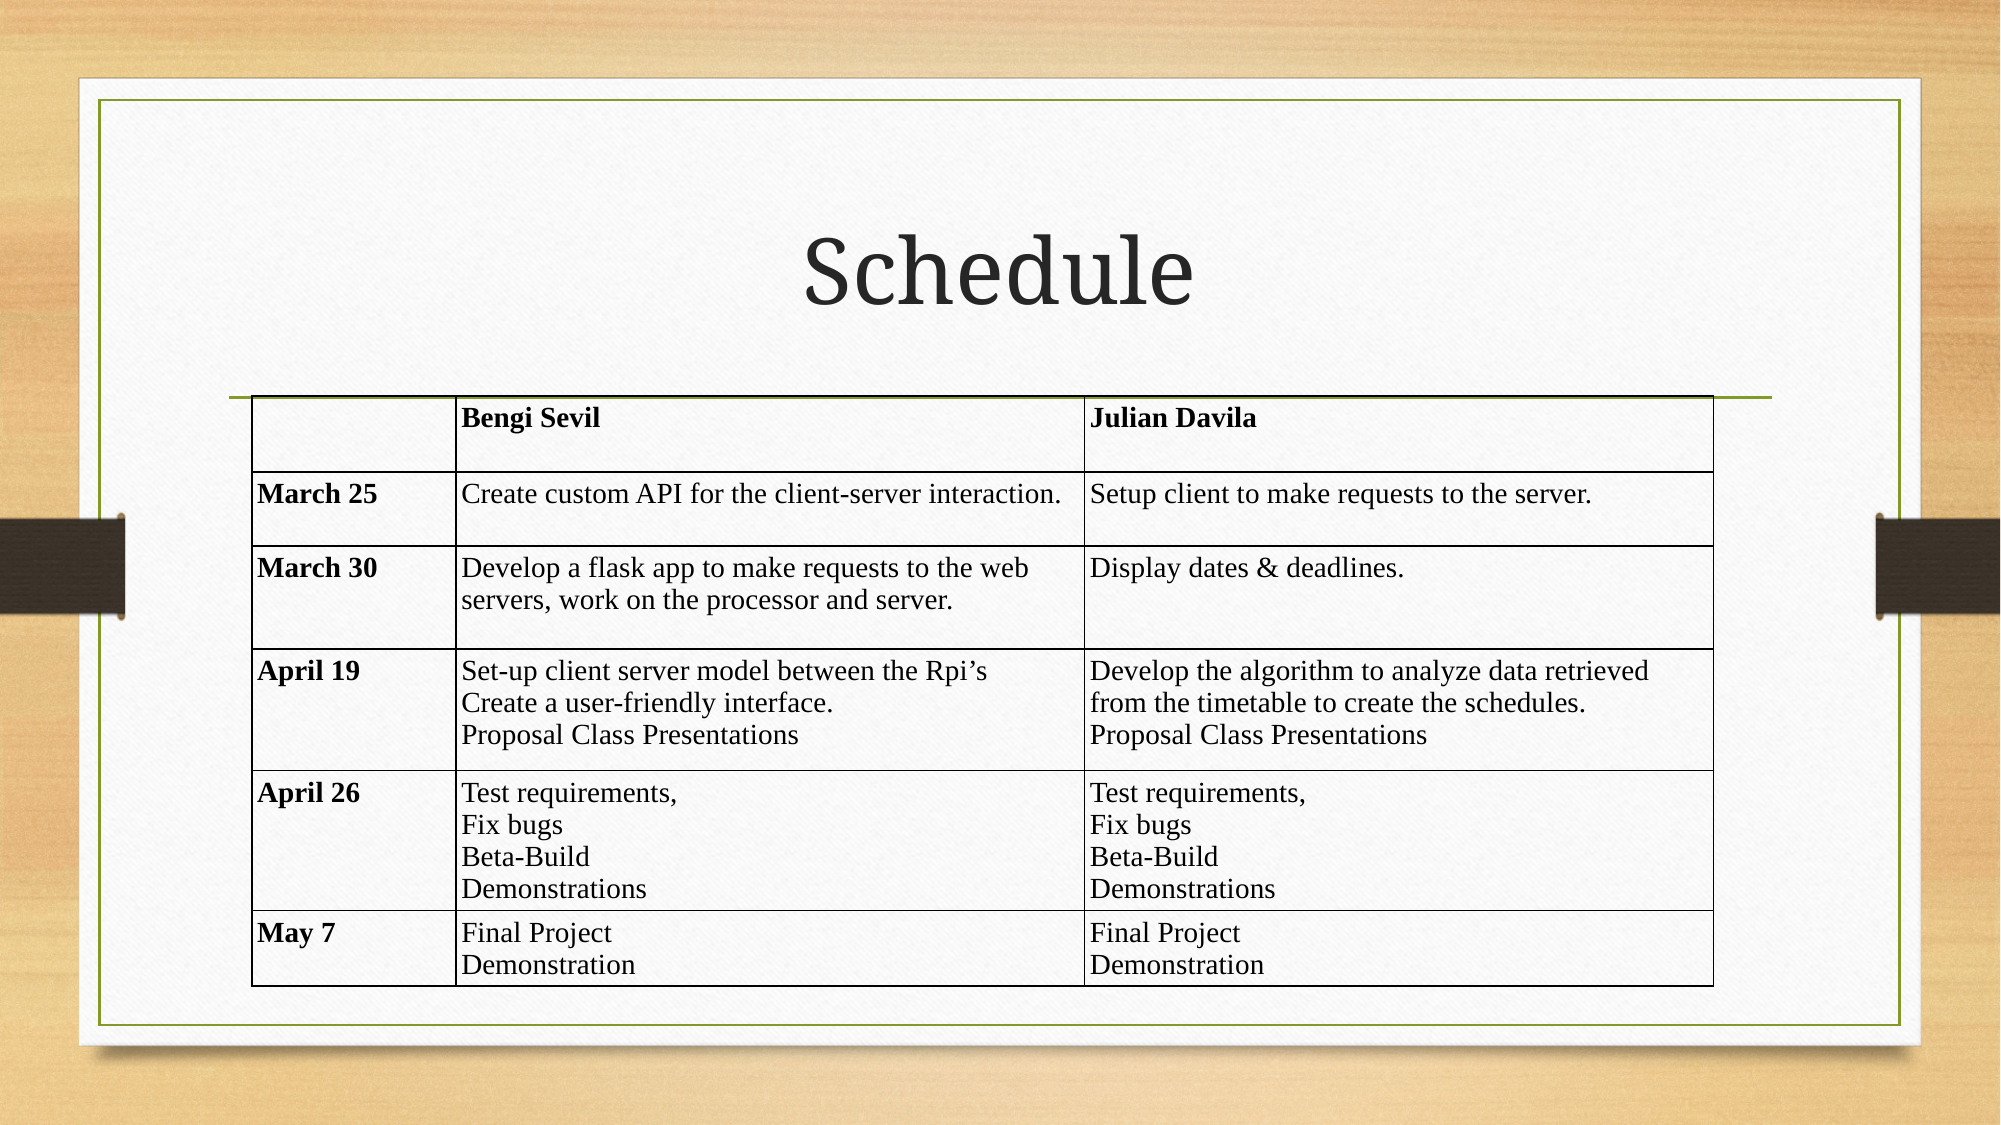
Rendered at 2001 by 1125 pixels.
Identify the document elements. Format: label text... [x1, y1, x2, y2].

text_box [0, 0, 2000, 113]
title Schedule [212, 161, 1788, 375]
table_cell Create custom API for the client-server interaction. [457, 473, 1084, 545]
table_cell Final Project Demonstration [457, 911, 1084, 985]
table_cell Final Project Demonstration [1085, 911, 1713, 985]
table_cell March 25 [253, 473, 455, 545]
table_cell Develop a flask app to make requests to the web servers, work on the processor and server. [457, 547, 1084, 648]
table_cell April 26 [253, 771, 455, 910]
table_cell May 7 [253, 911, 455, 985]
table_cell April 19 [253, 650, 455, 770]
table_header Julian Davila [1085, 397, 1713, 471]
table_cell Setup client to make requests to the server. [1085, 473, 1713, 545]
table_cell March 30 [253, 547, 455, 648]
picture [0, 0, 2001, 1125]
table_cell Develop the algorithm to analyze data retrieved from the timetable to create the schedules. Proposal Class Presentations [1085, 650, 1713, 770]
table_cell Test requirements, Fix bugs Beta-Build Demonstrations [1085, 771, 1713, 910]
table_cell Set-up client server model between the Rpi’s Create a user-friendly interface. Proposal Class Presentations [457, 650, 1084, 770]
table_cell Display dates & deadlines. [1085, 547, 1713, 648]
table_cell Test requirements, Fix bugs Beta-Build Demonstrations [457, 771, 1084, 910]
table_header Bengi Sevil [457, 397, 1084, 471]
table_header [253, 397, 455, 471]
